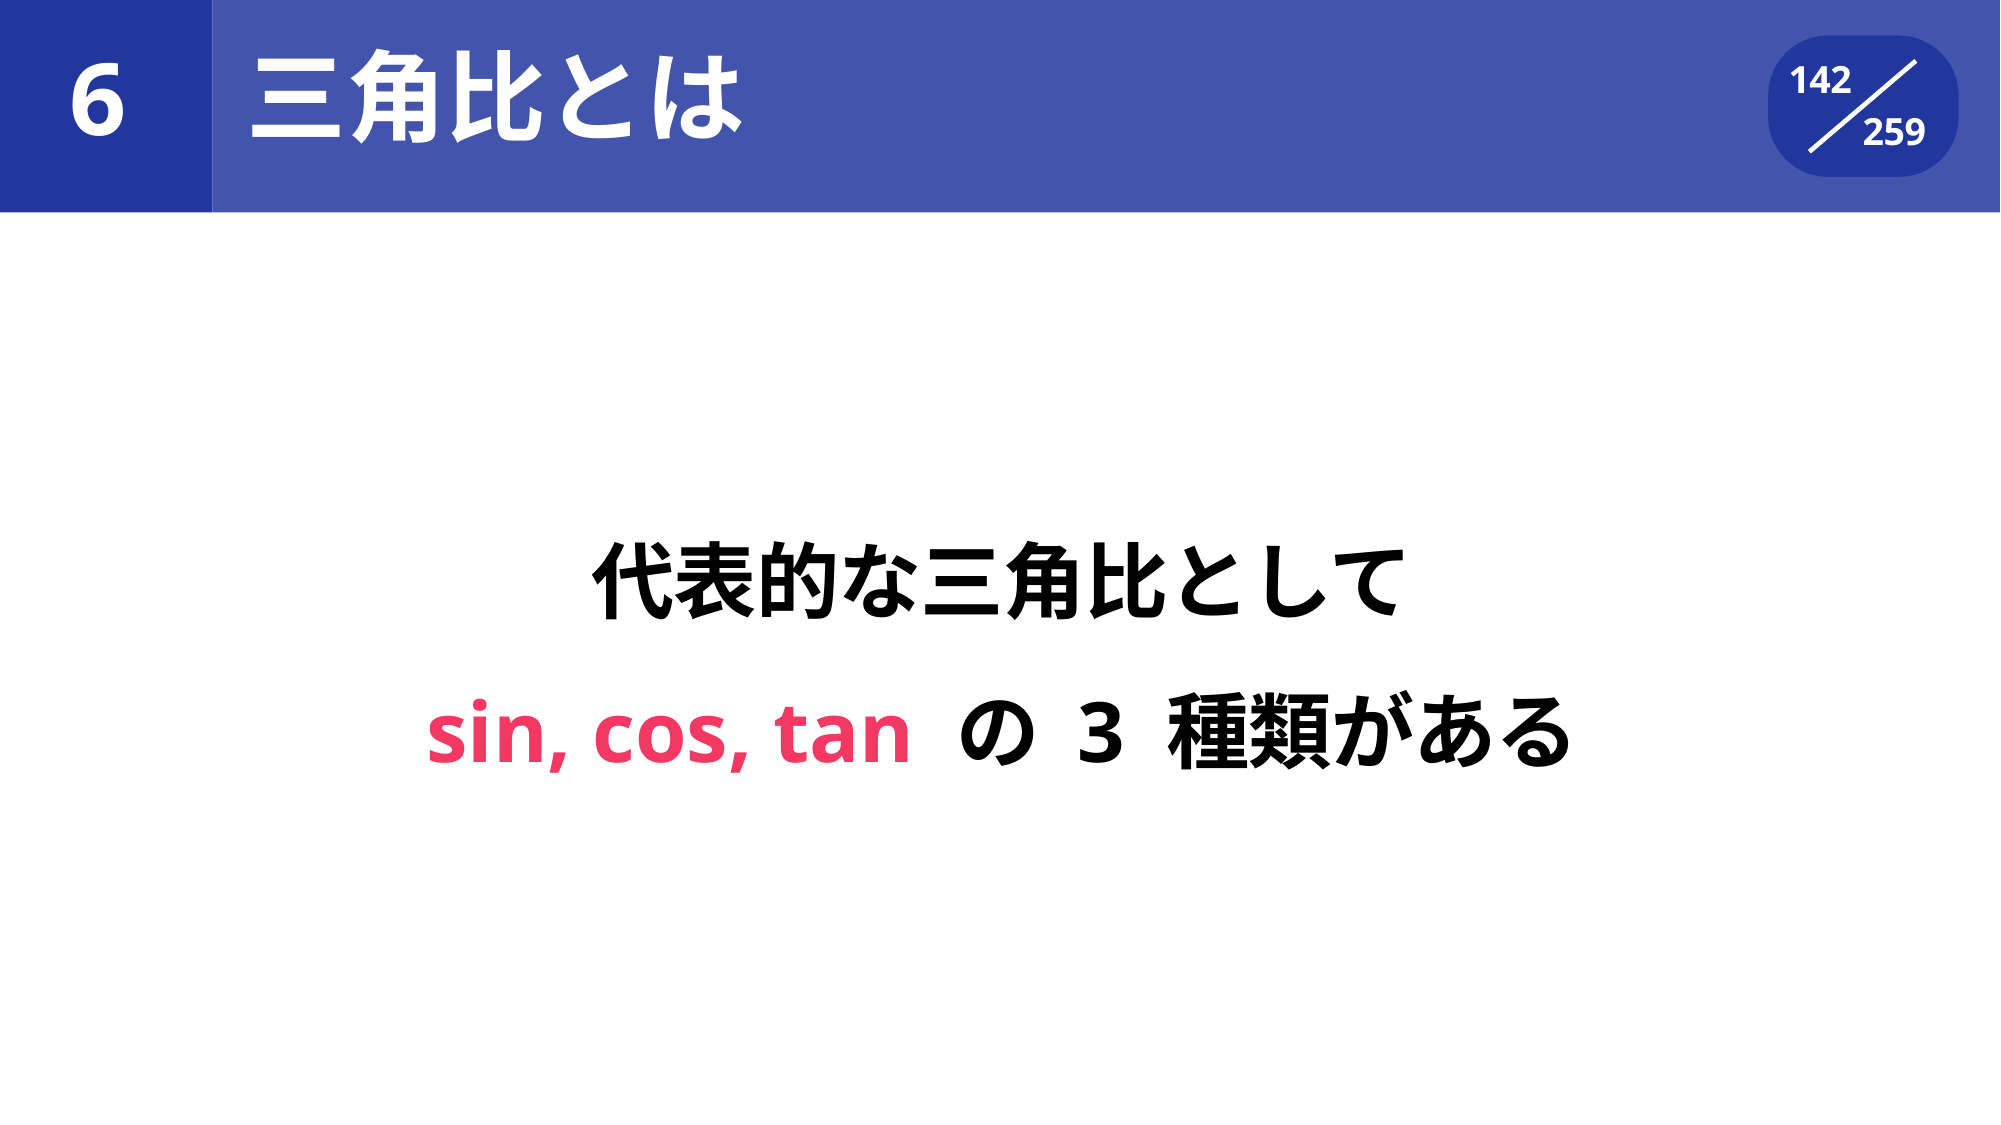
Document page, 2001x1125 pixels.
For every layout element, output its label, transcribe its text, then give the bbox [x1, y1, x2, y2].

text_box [0, 0, 2000, 213]
list 代表的な三角比として sin, cos, tan の 3 種類がある [150, 327, 1855, 1125]
